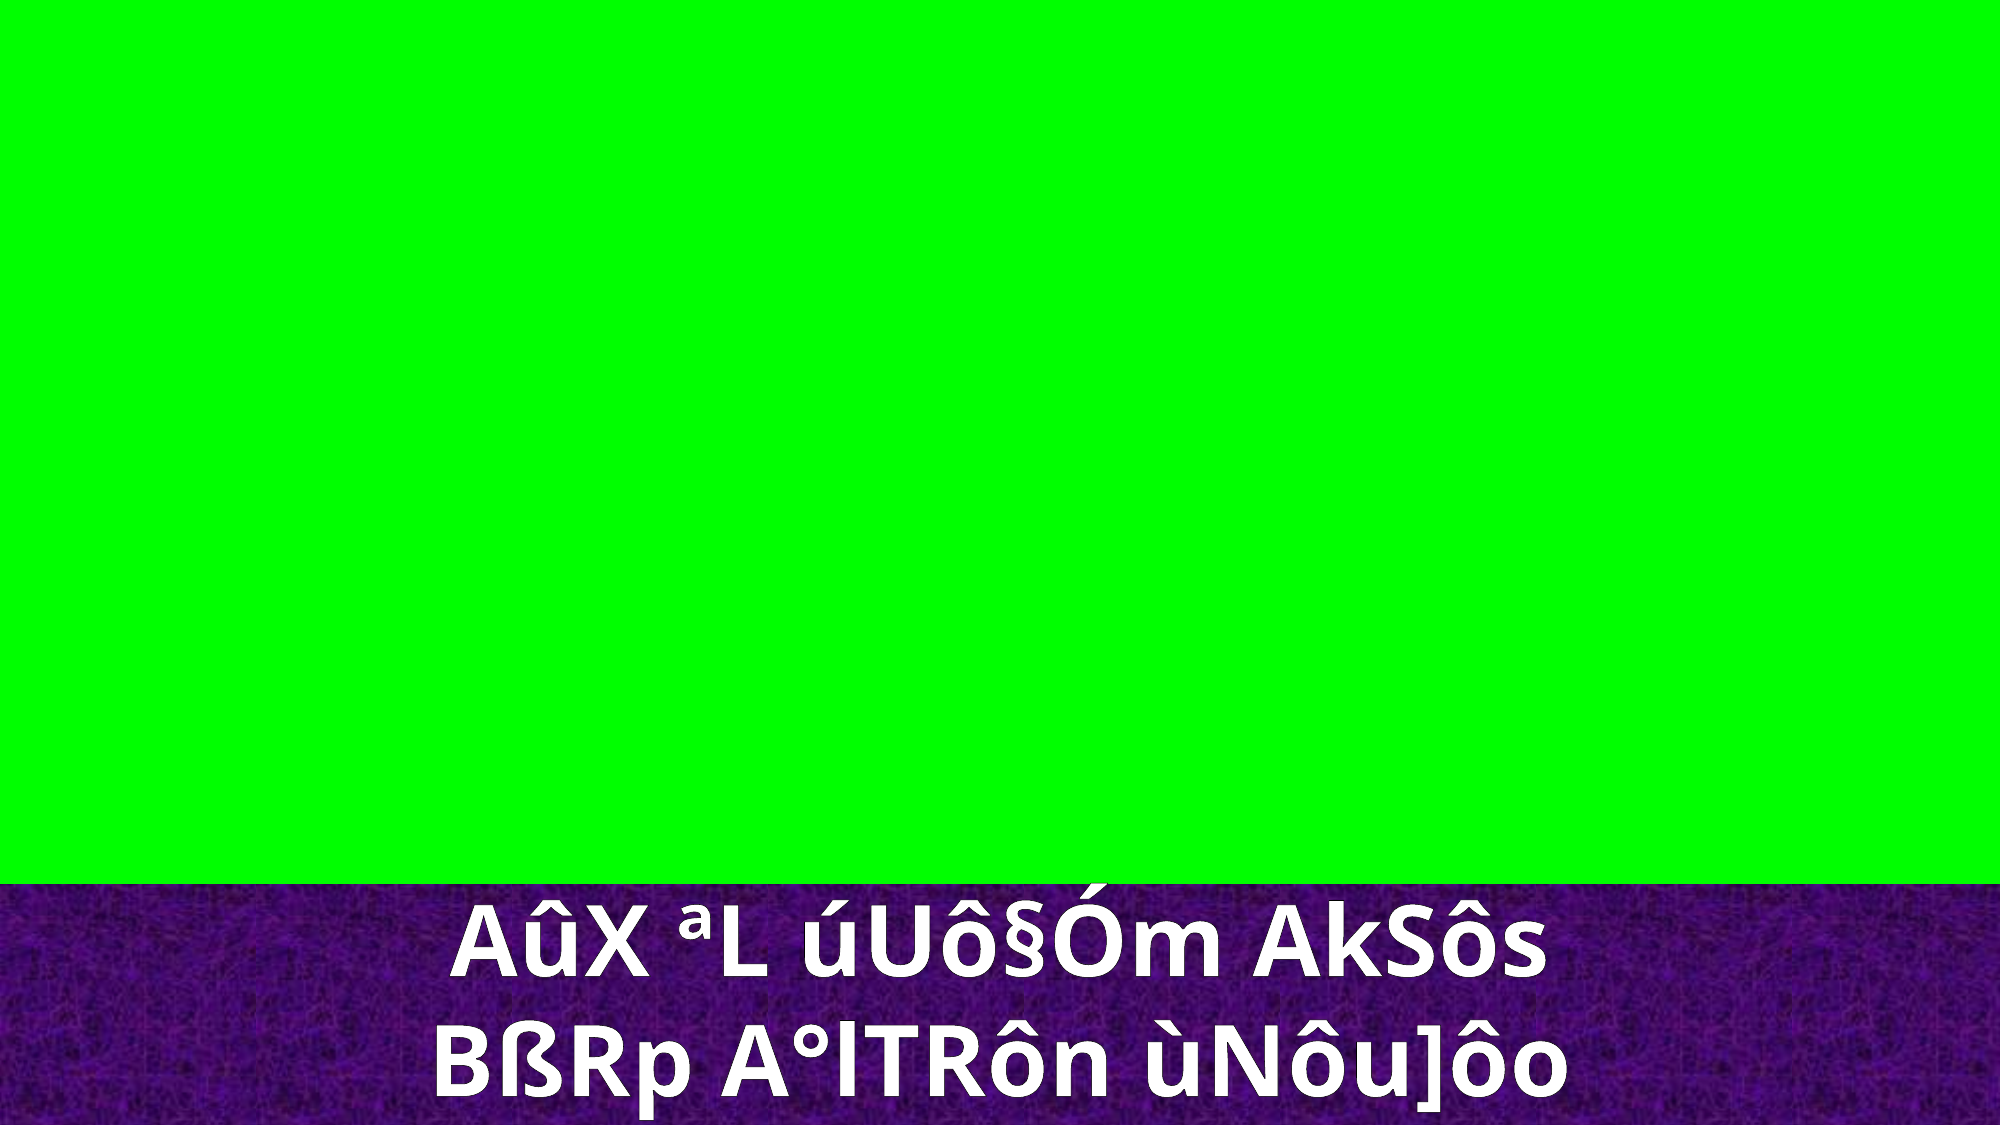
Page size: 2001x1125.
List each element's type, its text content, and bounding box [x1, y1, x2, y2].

text_box AûX ªL úUô§Óm AkSôs BßRp A°lTRôn ùNôu]ôo [278, 869, 1722, 1124]
text_box [0, 884, 2000, 1125]
